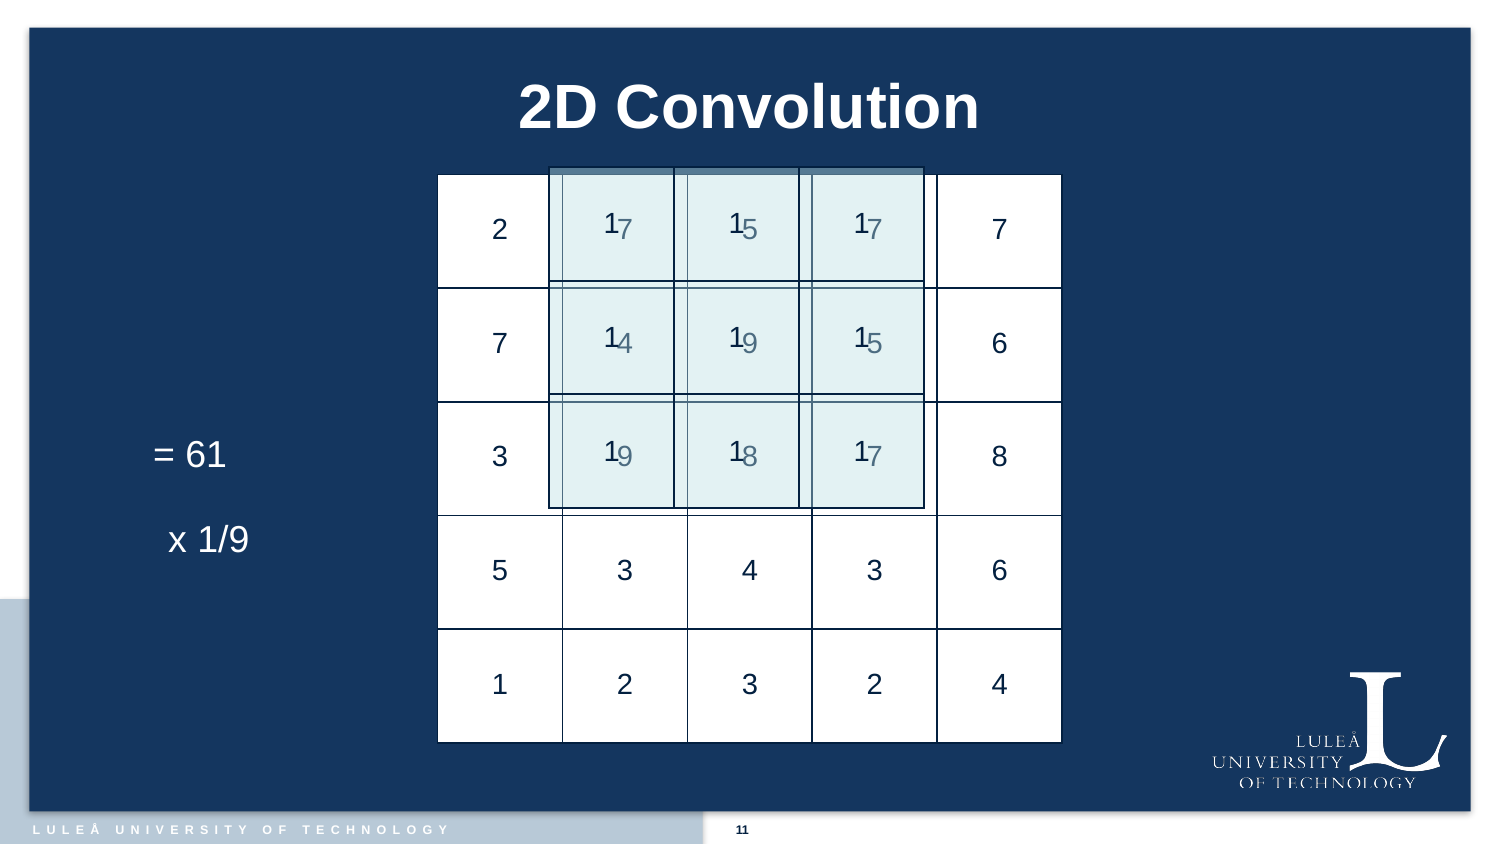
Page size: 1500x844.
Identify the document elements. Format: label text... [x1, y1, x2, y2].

table_header 2 [438, 175, 548, 287]
table_cell 7 [438, 289, 548, 401]
table_cell 1 [550, 395, 673, 507]
table_cell 1 [675, 282, 798, 393]
table_header 1 [550, 168, 673, 280]
text_box = 61 [138, 422, 269, 483]
table_cell 6 [938, 516, 1061, 628]
table_cell 3 [813, 516, 936, 628]
table_cell 3 [438, 403, 562, 515]
table_cell 5 [438, 516, 562, 628]
table_cell 7 [813, 403, 936, 515]
table_cell 5 [925, 289, 936, 401]
table_cell 8 [688, 509, 811, 515]
table_cell 6 [938, 289, 1061, 401]
table_cell 1 [800, 395, 923, 507]
title 2D Convolution [53, 29, 1447, 178]
table_cell 4 [688, 516, 811, 628]
table_cell 1 [550, 282, 673, 393]
table_cell 2 [813, 630, 936, 742]
table_cell 9 [563, 509, 687, 515]
table_header 1 [800, 168, 923, 280]
table_cell 4 [938, 630, 1061, 742]
table_header 1 [675, 168, 798, 280]
table_cell 3 [563, 516, 687, 628]
table_cell 2 [563, 630, 687, 742]
table_cell 3 [688, 630, 811, 742]
table_cell 1 [438, 630, 562, 742]
text_box x 1/9 [153, 508, 284, 568]
table_header 7 [938, 175, 1061, 287]
table_cell 1 [800, 282, 923, 393]
table_header 7 [925, 175, 936, 287]
table_cell 1 [675, 395, 798, 507]
table_cell 8 [938, 403, 1061, 515]
